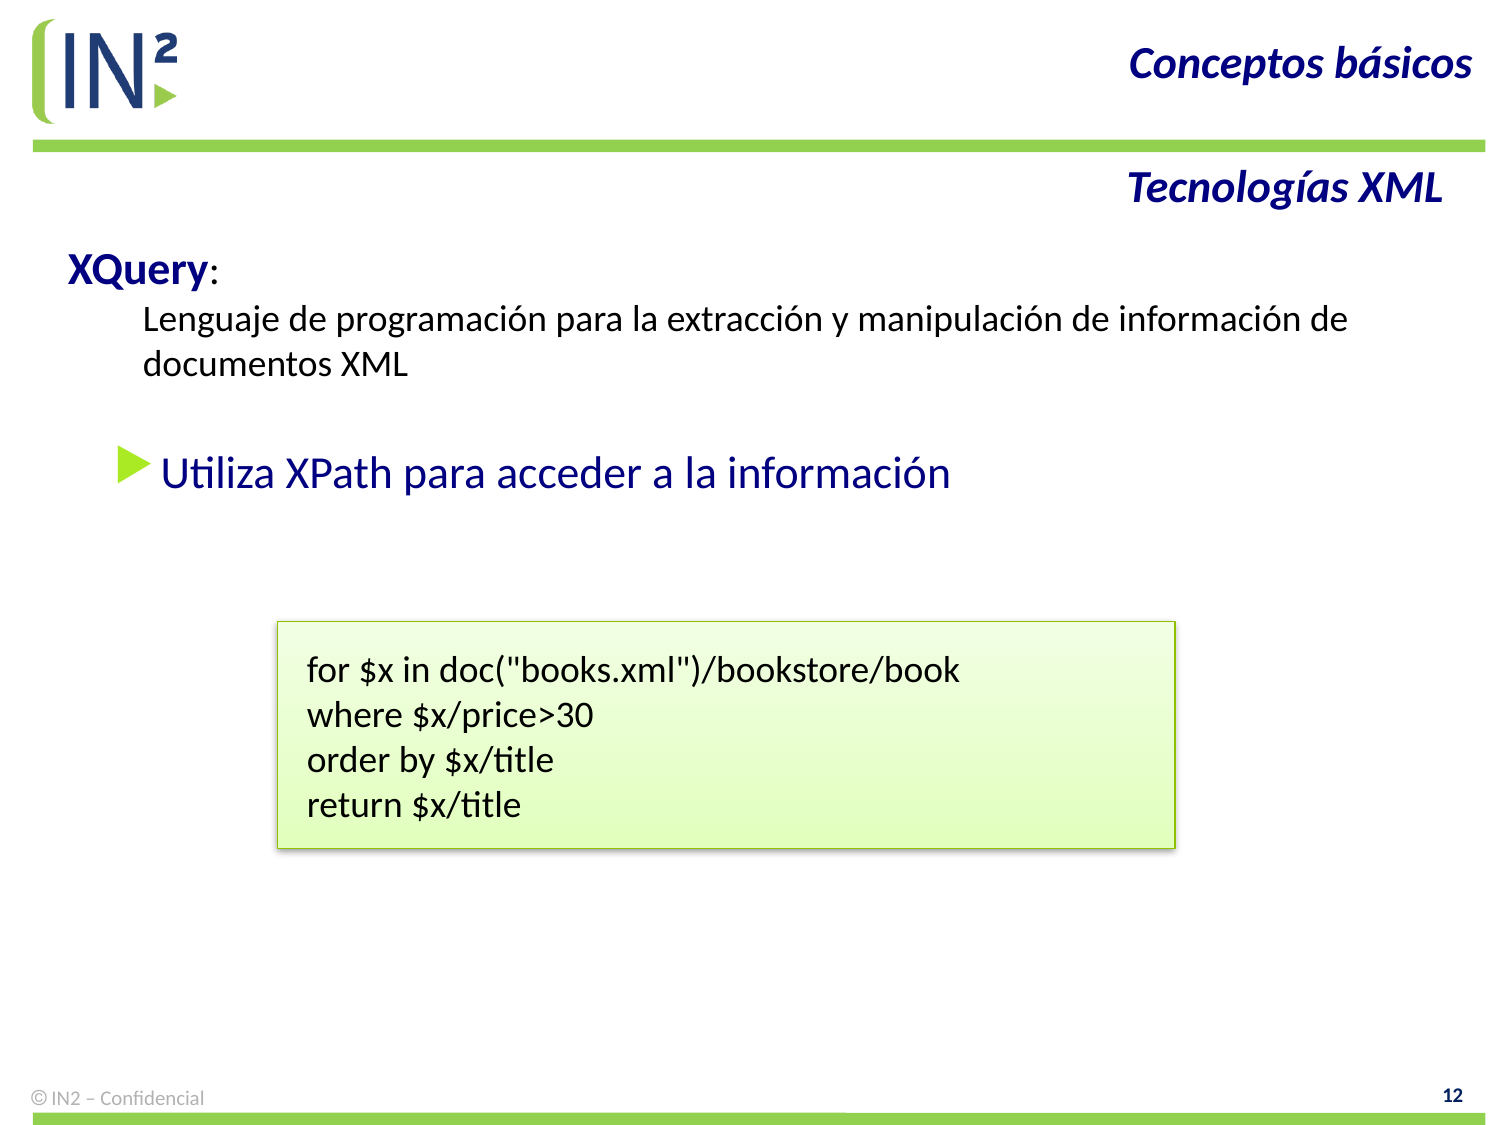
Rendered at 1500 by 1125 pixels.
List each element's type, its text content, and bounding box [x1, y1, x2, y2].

text_box for $x in doc("books.xml")/bookstore/book where $x/price>30 order by $x/title return $x/title [277, 621, 1176, 849]
title Tecnologías XML [53, 148, 1459, 232]
picture [32, 19, 177, 124]
text_box XQuery: Lenguaje de programación para la extracción y manipulación de información de documentos XML Utiliza XPath para acceder a la información [53, 232, 1424, 573]
text_box Conceptos básicos [849, 24, 1488, 95]
